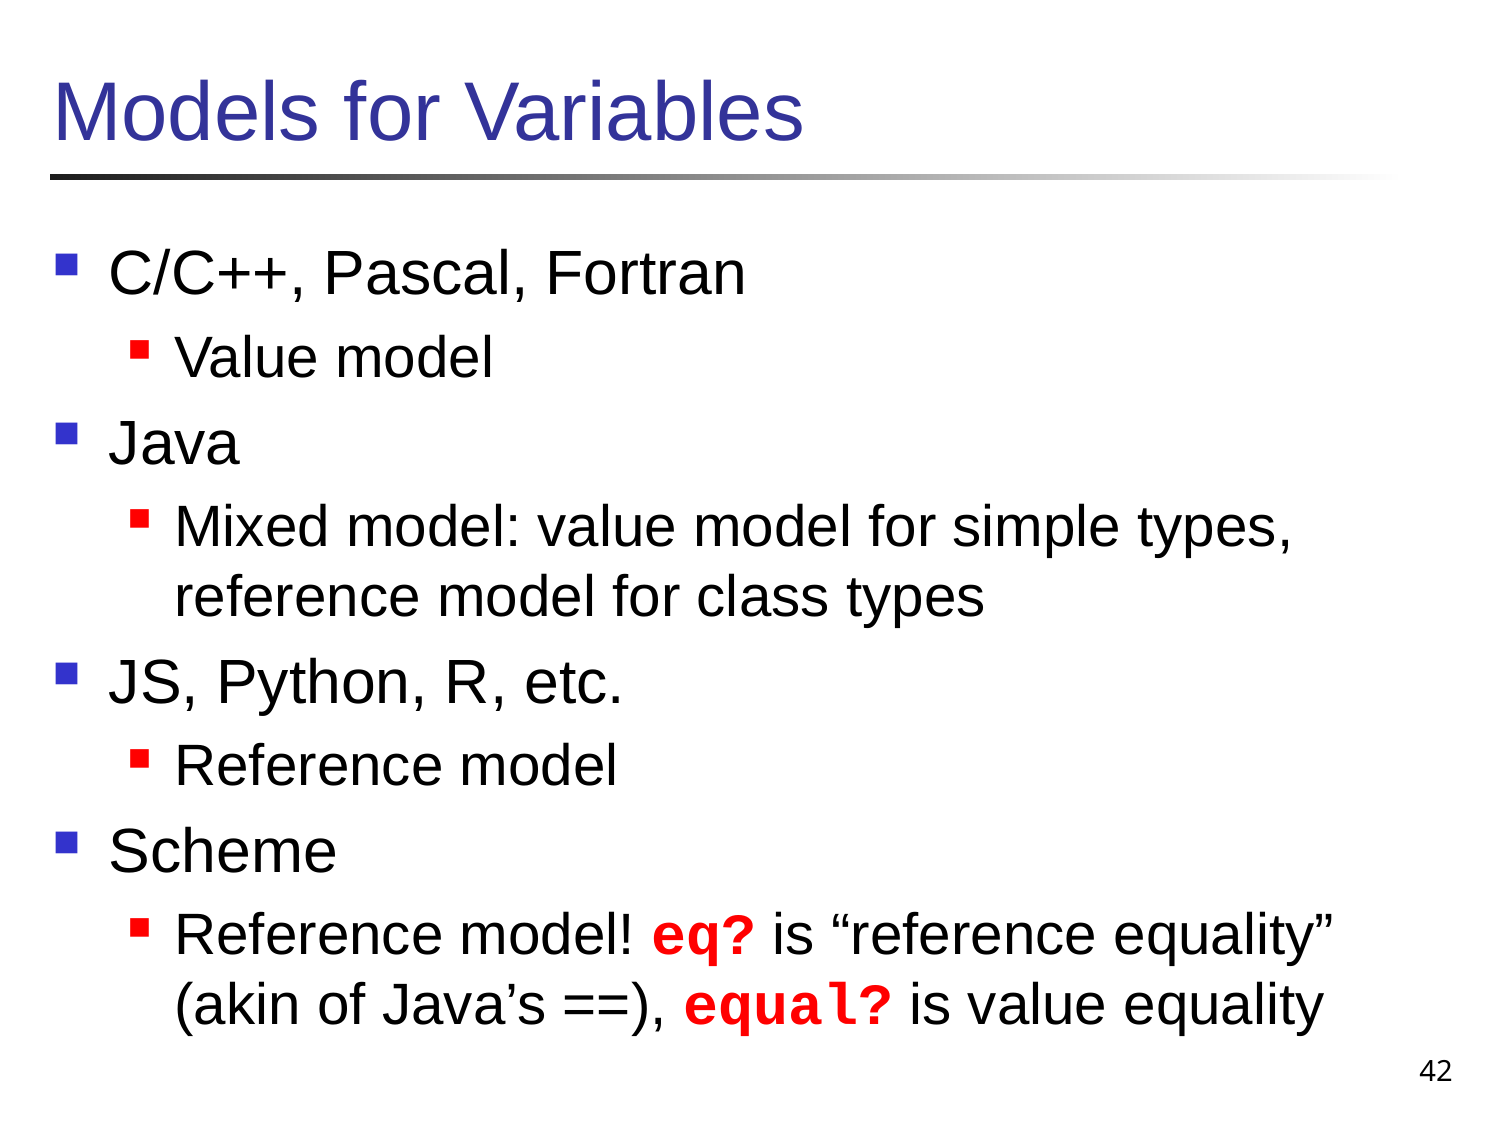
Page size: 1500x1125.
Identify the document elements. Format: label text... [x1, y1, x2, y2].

list C/C++, Pascal, Fortran Value model Java Mixed model: value model for simple types, reference model for class types JS, Python, R, etc. Reference model Scheme Reference model! eq? is “reference equality” (akin of Java’s ==), equal? is value equality [37, 224, 1469, 1013]
slide_number 42 [1154, 1023, 1468, 1100]
title Models for Variables [37, 0, 1466, 165]
